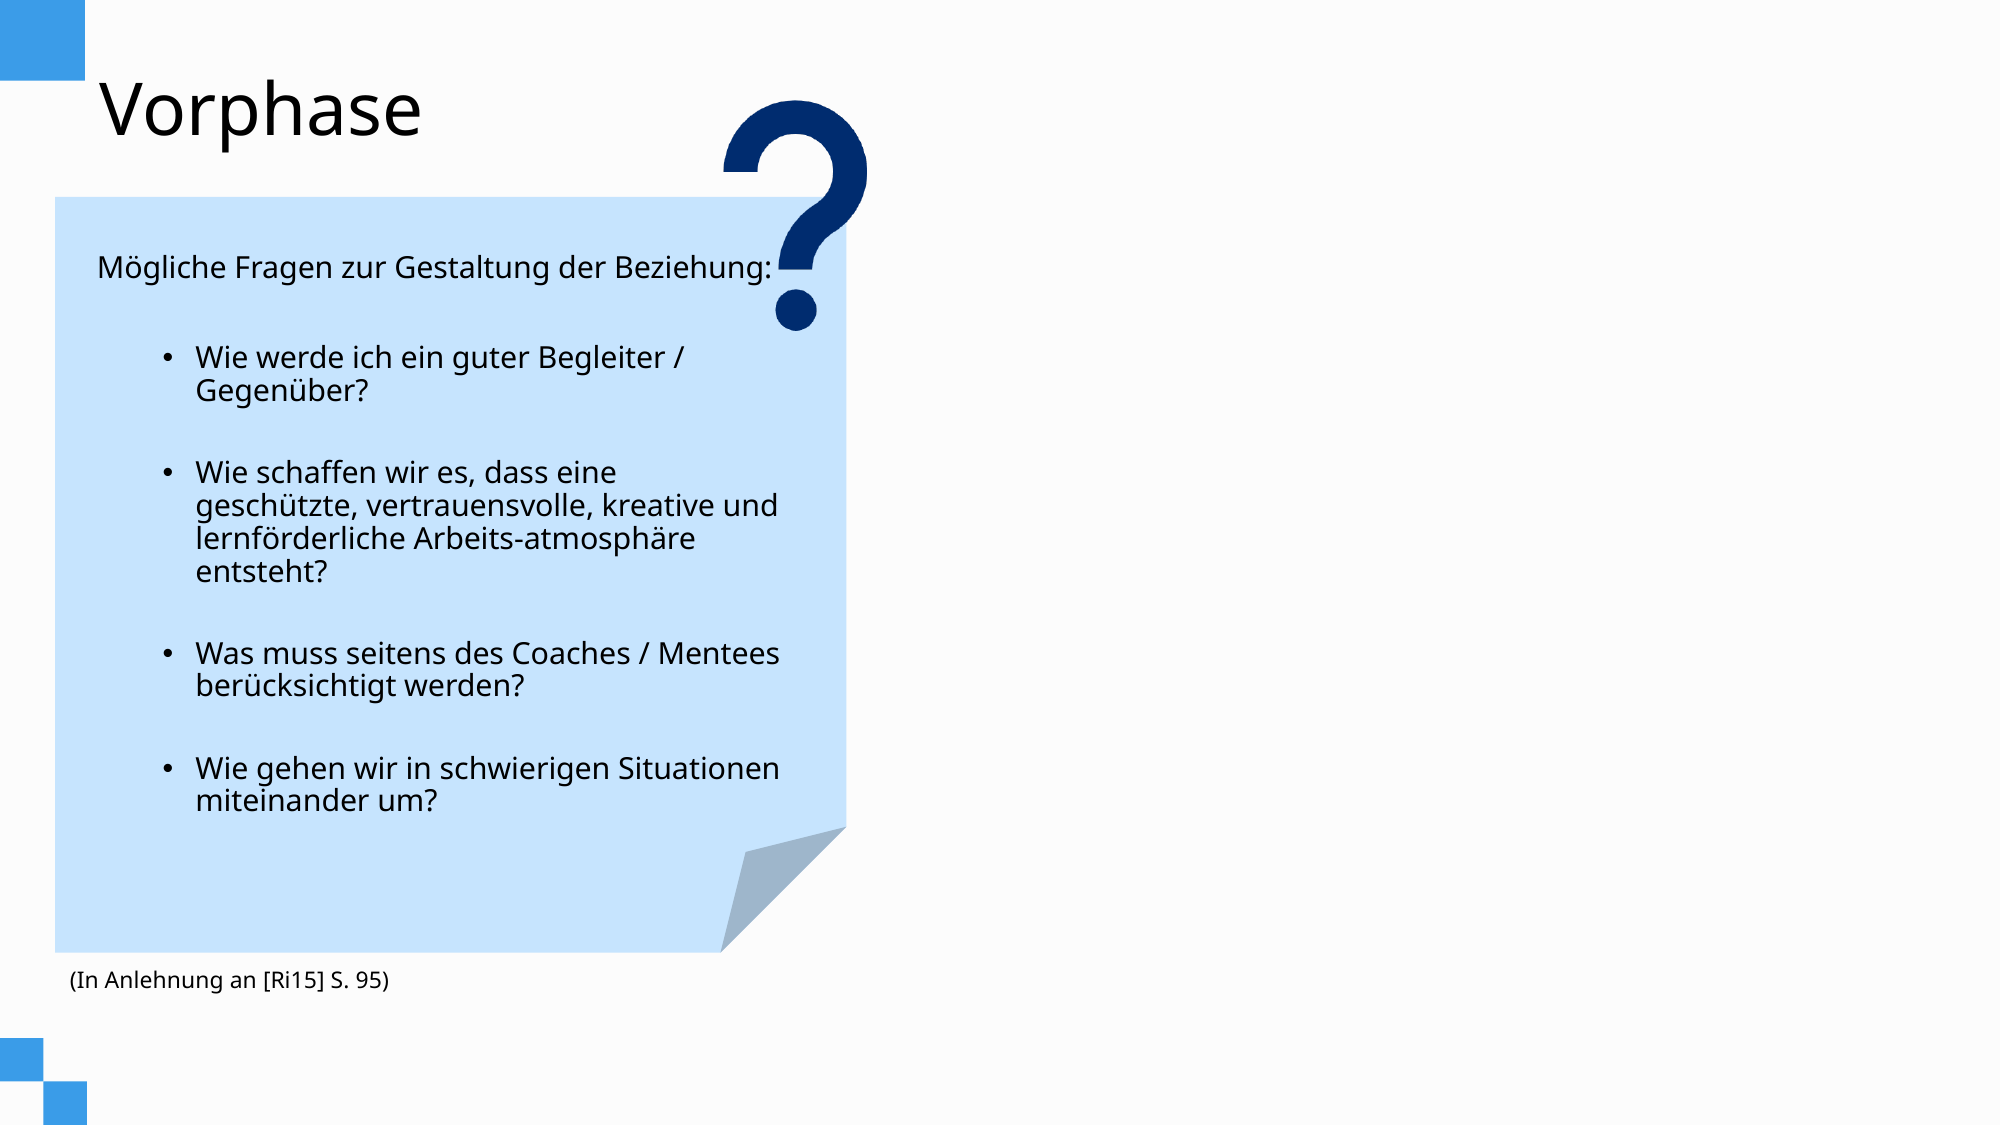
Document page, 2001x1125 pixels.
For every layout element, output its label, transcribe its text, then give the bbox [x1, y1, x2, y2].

text_box [0, 0, 86, 82]
text_box [54, 195, 850, 954]
text_box Mögliche Fragen zur Gestaltung der Beziehung: Wie werde ich ein guter Begleiter / Gegenüber? Wie schaffen wir es, dass eine geschützte, vertrauensvolle, kreative und lernförderliche Arbeits-atmosphäre entsteht? Was muss seitens des Coaches / Mentees berücksichtigt werden? Wie gehen wir in schwierigen Situationen miteinander um? [82, 142, 797, 856]
title Vorphase [84, 64, 1810, 132]
picture [660, 80, 930, 350]
text_box (In Anlehnung an [Ri15] S. 95) [55, 958, 1058, 1001]
